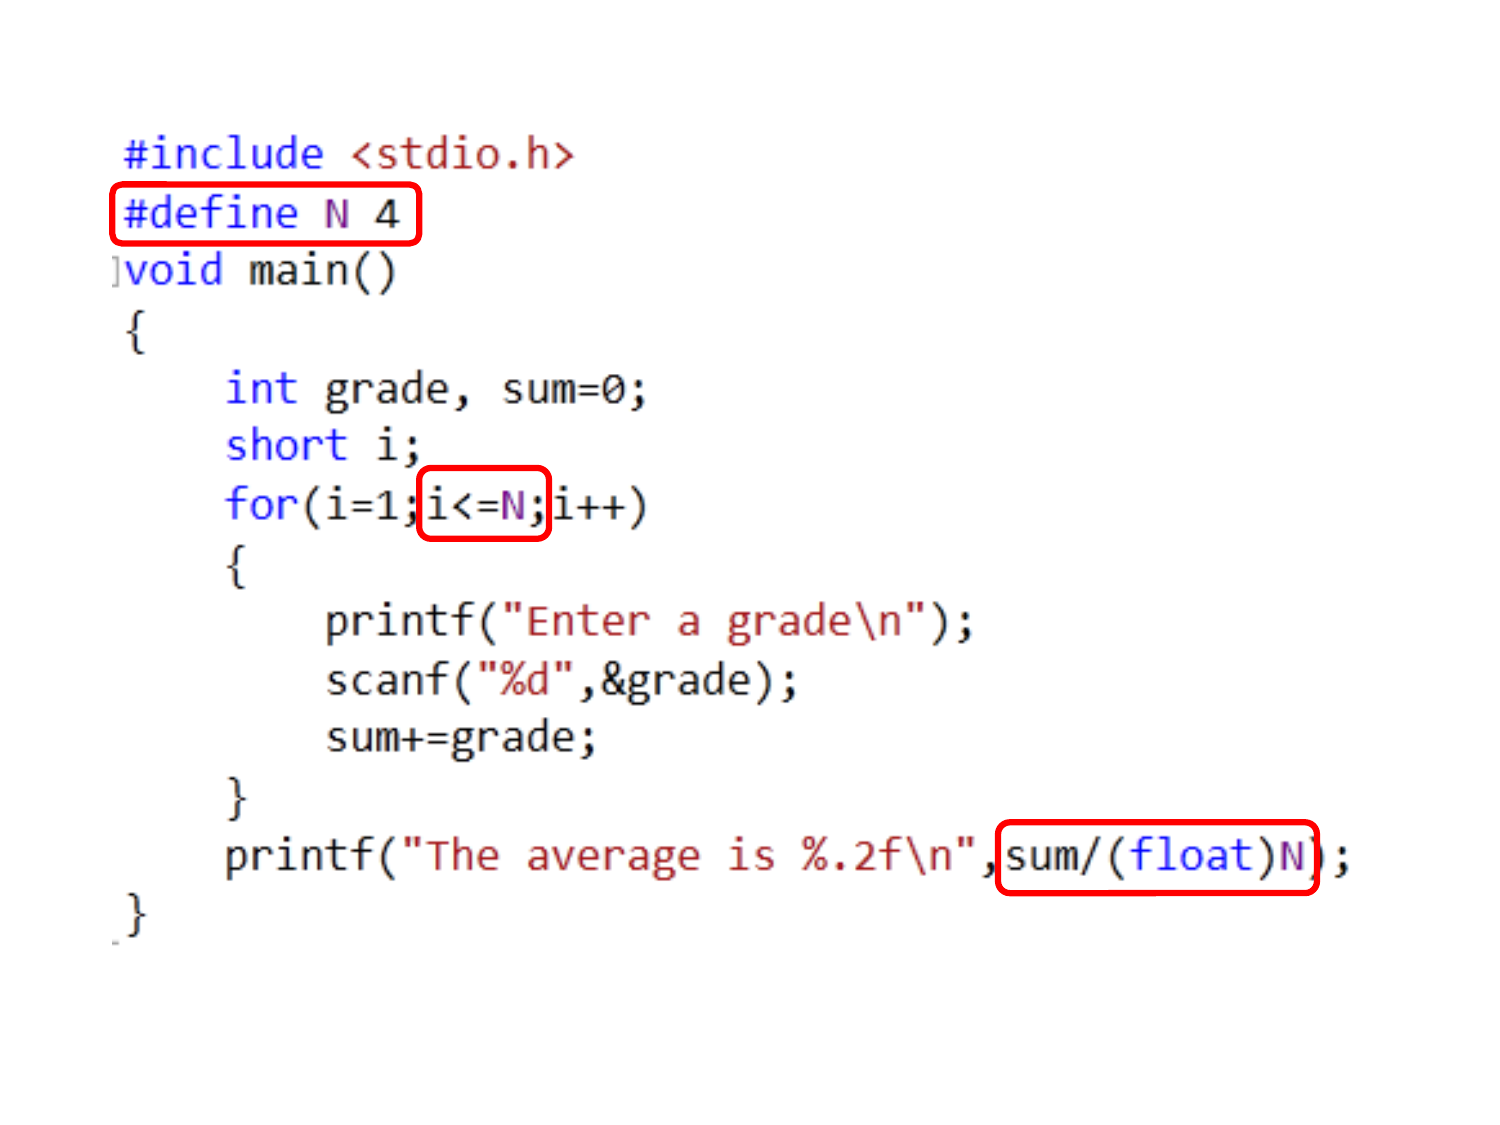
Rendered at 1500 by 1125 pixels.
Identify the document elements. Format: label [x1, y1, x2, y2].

picture [111, 128, 1445, 962]
